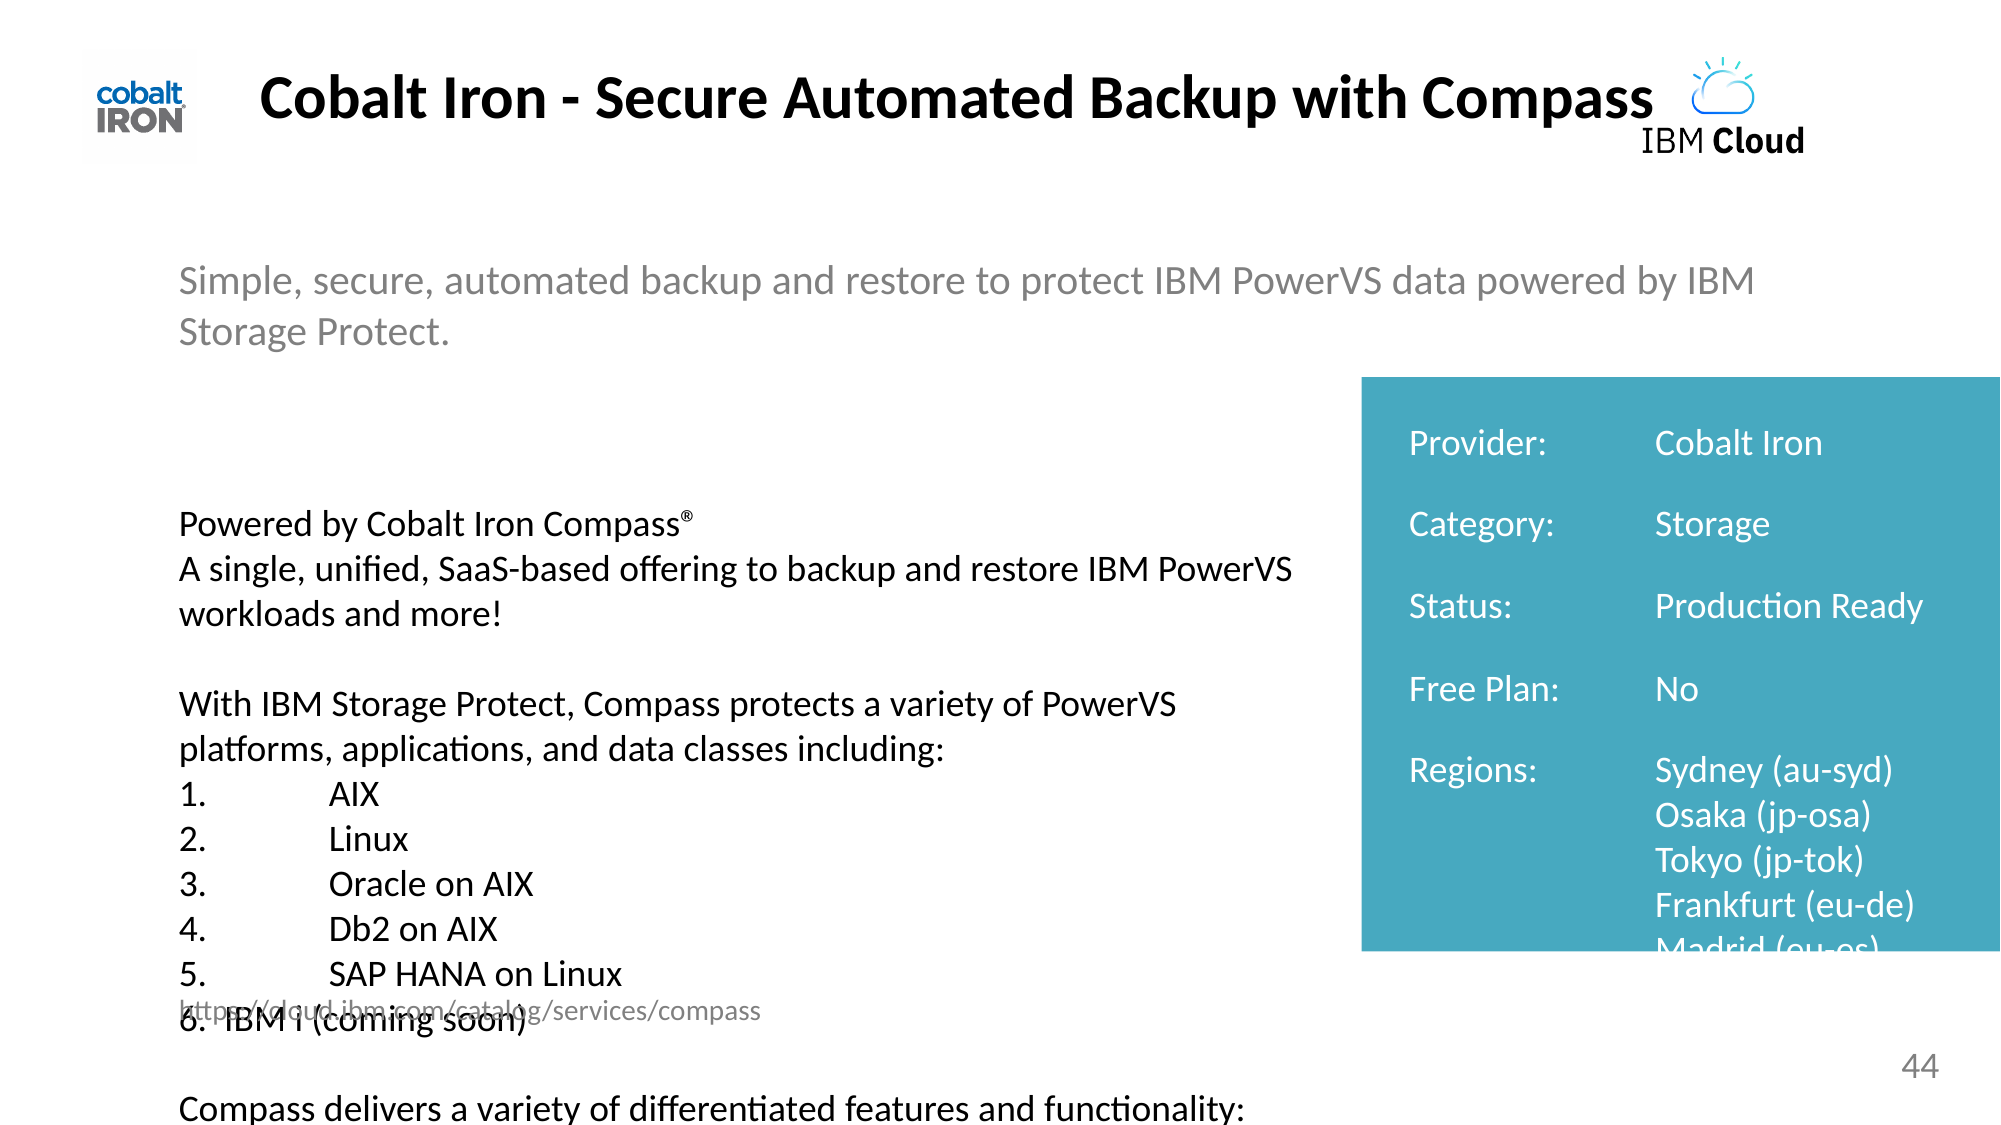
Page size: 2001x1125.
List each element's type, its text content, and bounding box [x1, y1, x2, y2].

text_box [1361, 377, 2000, 952]
text_box Powered by Cobalt Iron Compass® A single, unified, SaaS-based offering to backup and restore IBM PowerVS workloads and more! With IBM Storage Protect, Compass protects a variety of PowerVS platforms, applications, and data classes including: 1. AIX 2. Linux 3. Oracle on AIX 4. Db2 on AIX 5. SAP HANA on Linux 6. IBM i (coming soon) Compass delivers a variety of differentiated features and functionality: 1. Simple, automated, instant-on 2. Cloud backup service 3. Resilient and compliant 4. Usage-based pricing 5. Native application integrations The Compass offering provides a variety of integrated security and operational features including: 1. Alerting, notifications, and ticketing features and integration 2. Automated auditing and validation of backup server landscape 3. Backup server automation – hands-free automation of all backup server tasks 4. Centralized policy management 5. Complete governance 6. Customer data is encrypted in all phases from in-transit, to-storage, and at-rest 7. Multitenancy and unlimited sub-organizations 8. Role-based access control management [163, 492, 1313, 553]
text_box Free Plan: [1394, 656, 1640, 717]
text_box No [1640, 656, 1969, 717]
text_box 44 [1886, 1033, 2000, 1067]
text_box Cobalt Iron - Secure Automated Backup with Compass [246, 49, 1638, 110]
text_box Category: [1394, 492, 1640, 553]
text_box Regions: [1394, 738, 1640, 799]
text_box Status: [1394, 574, 1640, 635]
text_box Cobalt Iron [1640, 410, 2000, 471]
text_box Storage [1640, 492, 2000, 553]
picture [81, 48, 197, 165]
picture [1640, 48, 1805, 165]
text_box Production Ready [1640, 574, 1969, 635]
text_box Simple, secure, automated backup and restore to protect IBM PowerVS data powered by IBM Storage Protect. [163, 246, 1805, 307]
text_box https://cloud.ibm.com/catalog/services/compass [163, 984, 1805, 1045]
text_box Sydney (au-syd) Osaka (jp-osa) Tokyo (jp-tok) Frankfurt (eu-de) Madrid (eu-es) London (eu-gb) Dallas (us-south) Washington DC (us-east) Sao Paulo (br-sao) [1640, 738, 1969, 799]
text_box Provider: [1394, 410, 1640, 471]
